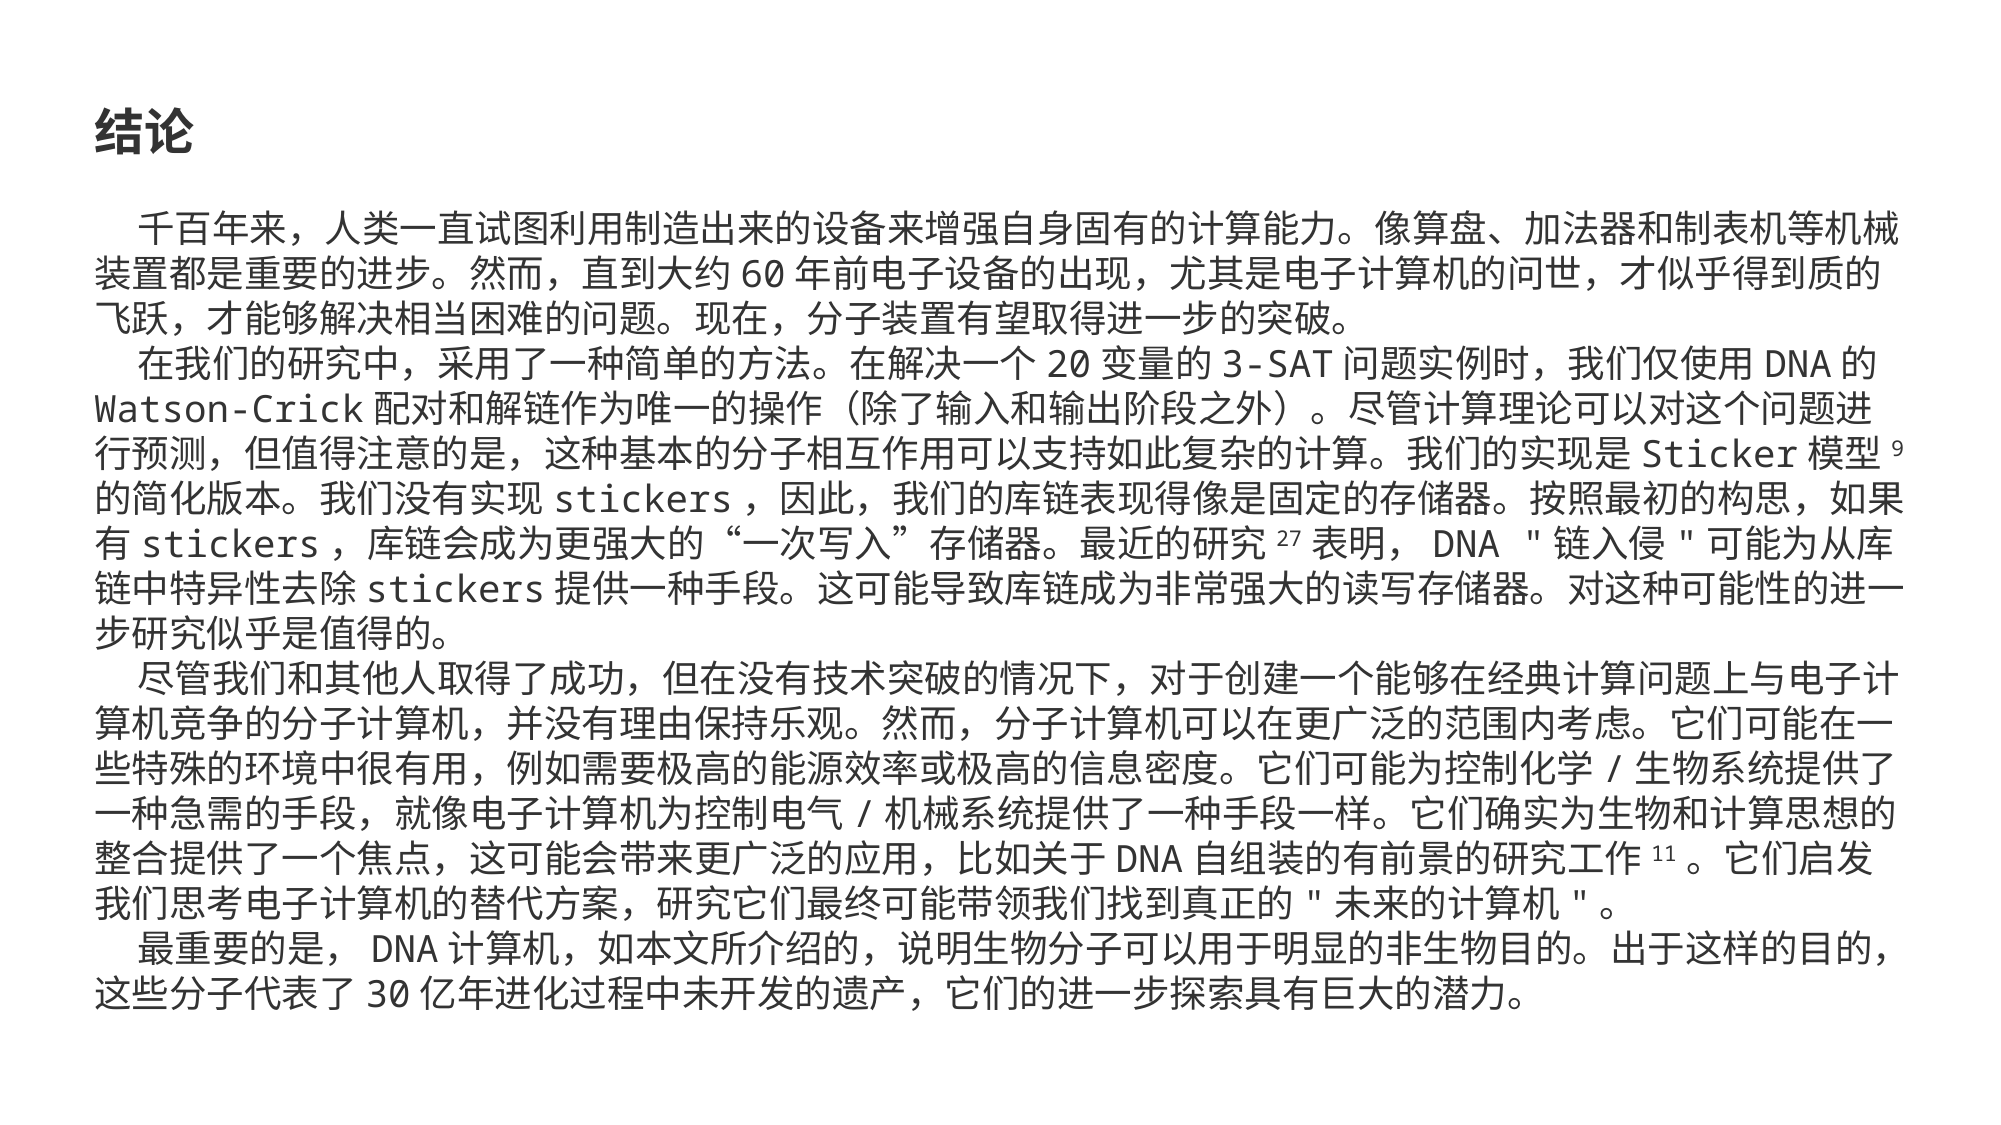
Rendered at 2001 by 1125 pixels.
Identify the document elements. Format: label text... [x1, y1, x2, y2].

text_box 结论 千百年来，人类一直试图利用制造出来的设备来增强自身固有的计算能力。像算盘、加法器和制表机等机械装置都是重要的进步。然而，直到大约60年前电子设备的出现，尤其是电子计算机的问世，才似乎得到质的飞跃，才能够解决相当困难的问题。现在，分子装置有望取得进一步的突破。 在我们的研究中，采用了一种简单的方法。在解决一个20变量的3-SAT问题实例时，我们仅使用DNA的Watson-Crick配对和解链作为唯一的操作（除了输入和输出阶段之外）。尽管计算理论可以对这个问题进行预测，但值得注意的是，这种基本的分子相互作用可以支持如此复杂的计算。我们的实现是Sticker模型9的简化版本。我们没有实现stickers，因此，我们的库链表现得像是固定的存储器。按照最初的构思，如果有stickers，库链会成为更强大的“一次写入”存储器。最近的研究27表明，DNA "链入侵"可能为从库链中特异性去除stickers提供一种手段。这可能导致库链成为非常强大的读写存储器。对这种可能性的进一步研究似乎是值得的。 尽管我们和其他人取得了成功，但在没有技术突破的情况下，对于创建一个能够在经典计算问题上与电子计算机竞争的分子计算机，并没有理由保持乐观。然而，分子计算机可以在更广泛的范围内考虑。它们可能在一些特殊的环境中很有用，例如需要极高的能源效率或极高的信息密度。它们可能为控制化学/生物系统提供了一种急需的手段，就像电子计算机为控制电气/机械系统提供了一种手段一样。它们确实为生物和计算思想的整合提供了一个焦点，这可能会带来更广泛的应用，比如关于DNA自组装的有前景的研究工作11。它们启发我们思考电子计算机的替代方案，研究它们最终可能带领我们找到真正的"未来的计算机"。 最重要的是，DNA计算机，如本文所介绍的，说明生物分子可以用于明显的非生物目的。出于这样的目的，这些分子代表了30亿年进化过程中未开发的遗产，它们的进一步探索具有巨大的潜力。 [79, 92, 1921, 1023]
